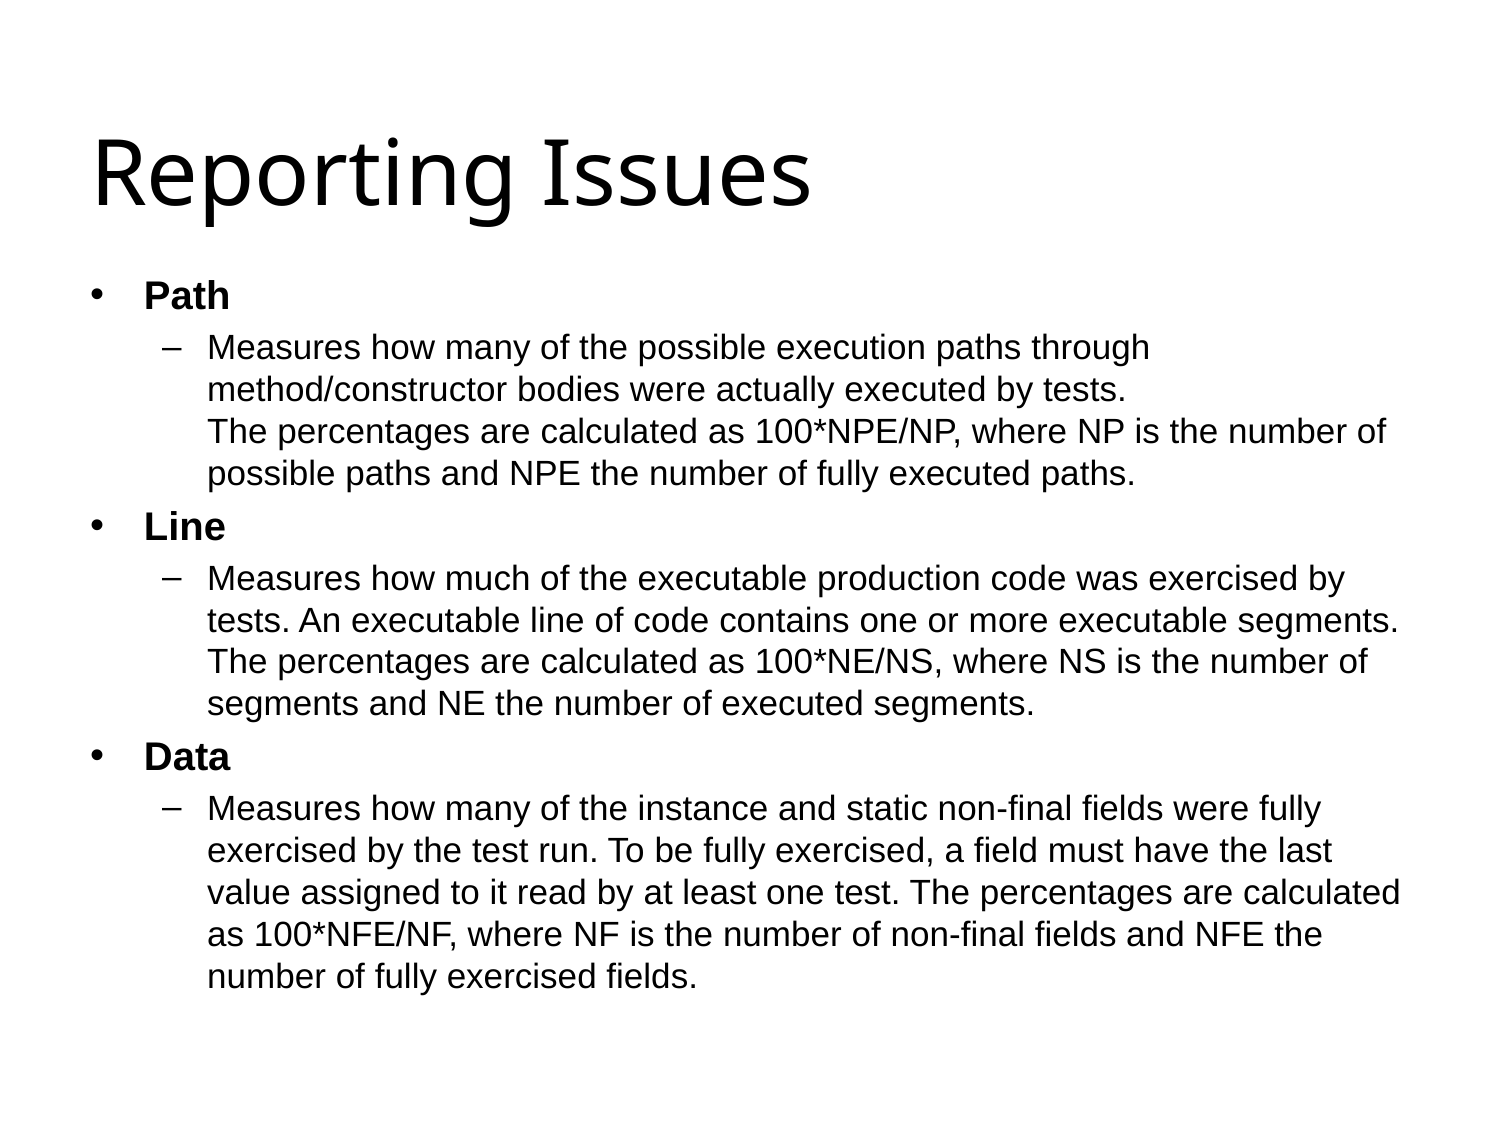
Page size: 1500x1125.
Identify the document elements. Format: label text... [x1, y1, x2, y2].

list Path Measures how many of the possible execution paths through method/constructor bodies were actually executed by tests. The percentages are calculated as 100*NPE/NP, where NP is the number of possible paths and NPE the number of fully executed paths. Line Measures how much of the executable production code was exercised by tests. An executable line of code contains one or more executable segments. The percentages are calculated as 100*NE/NS, where NS is the number of segments and NE the number of executed segments. Data Measures how many of the instance and static non-final fields were fully exercised by the test run. To be fully exercised, a field must have the last value assigned to it read by at least one test. The percentages are calculated as 100*NFE/NF, where NF is the number of non-final fields and NFE the number of fully exercised fields. [74, 262, 1426, 1006]
title Reporting Issues [74, 74, 1426, 262]
